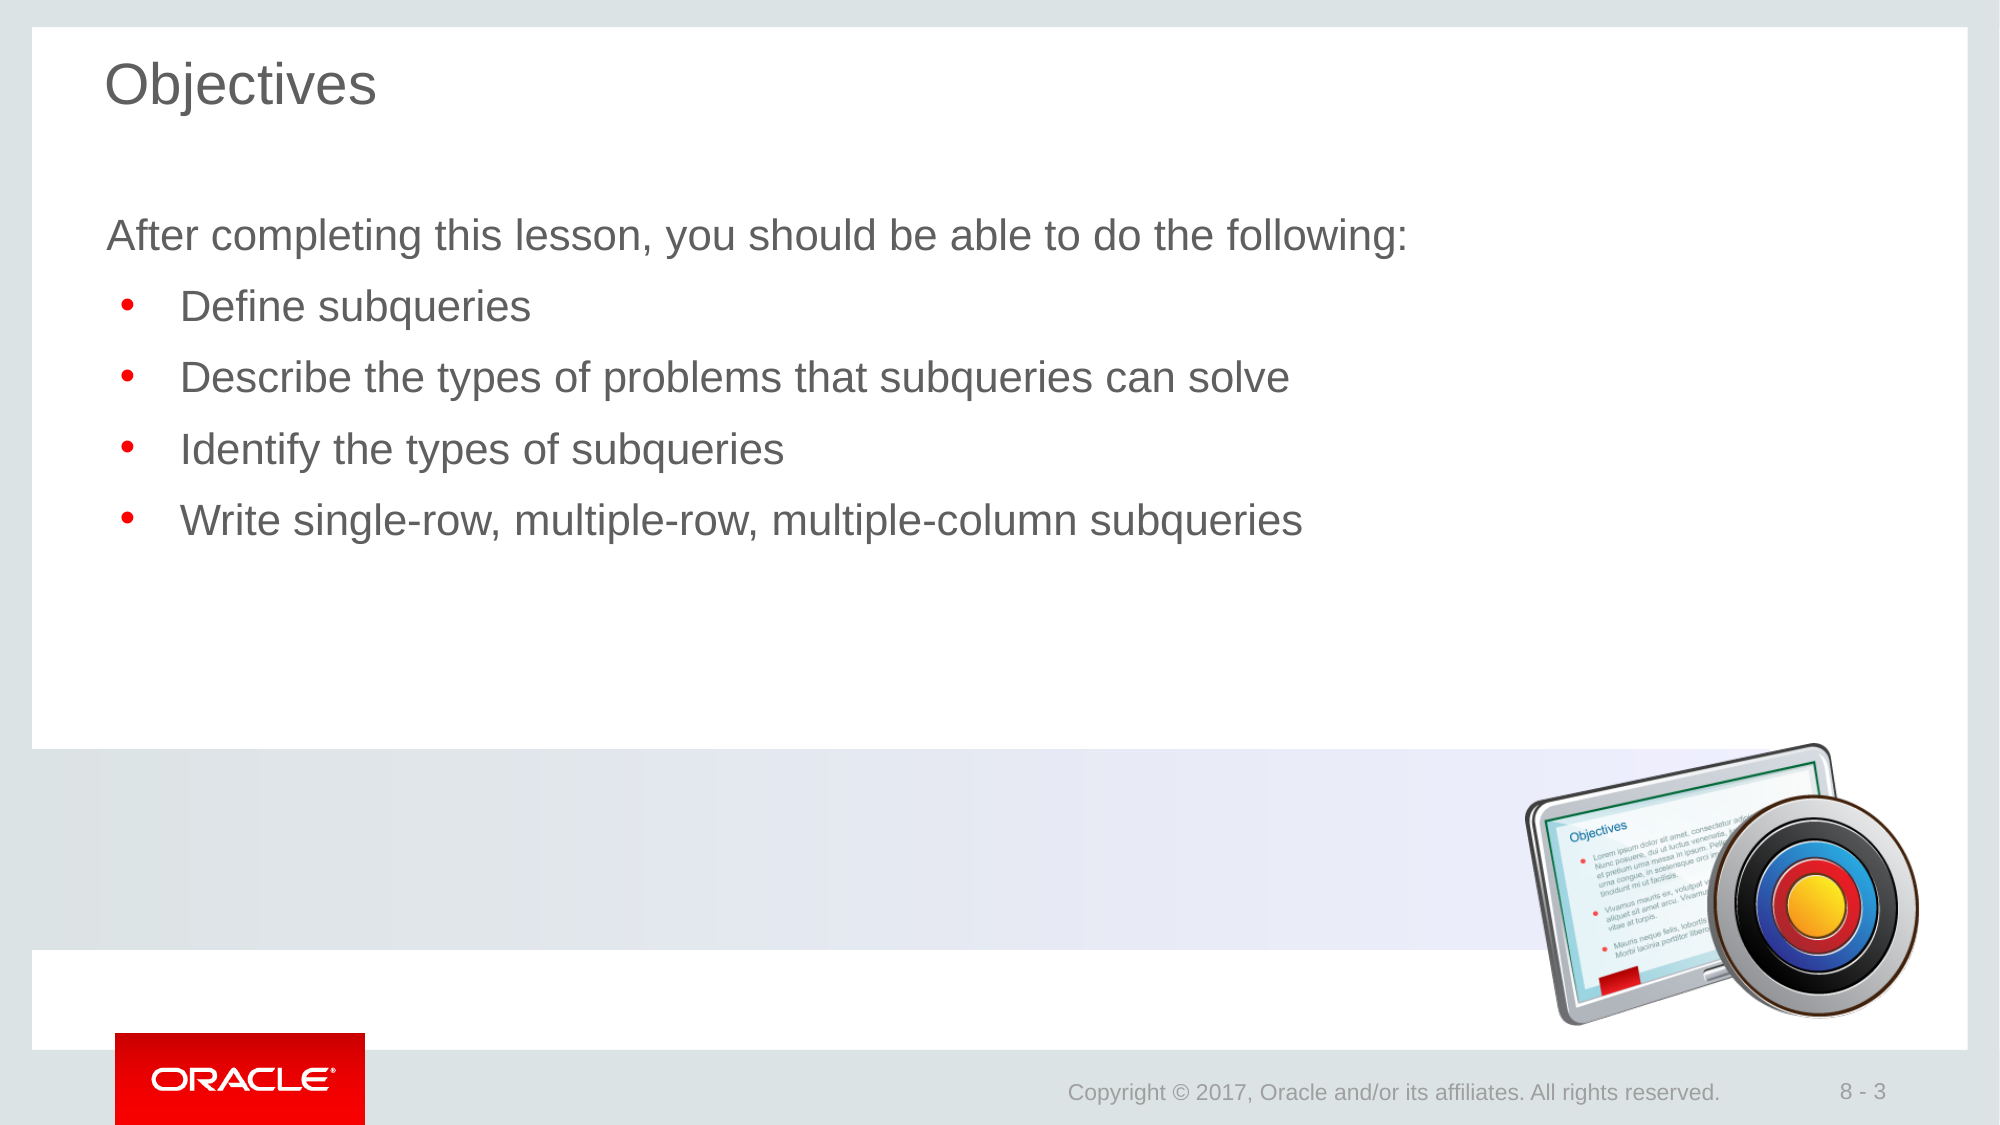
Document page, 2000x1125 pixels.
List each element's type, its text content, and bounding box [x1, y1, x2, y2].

text_box [30, 749, 1520, 950]
list After completing this lesson, you should be able to do the following: Define subqueries Describe the types of problems that subqueries can solve Identify the types of subqueries Write single-row, multiple-row, multiple-column subqueries [101, 203, 1898, 505]
title Objectives [101, 43, 1898, 188]
picture [115, 1033, 365, 1125]
picture [1525, 743, 1920, 1027]
